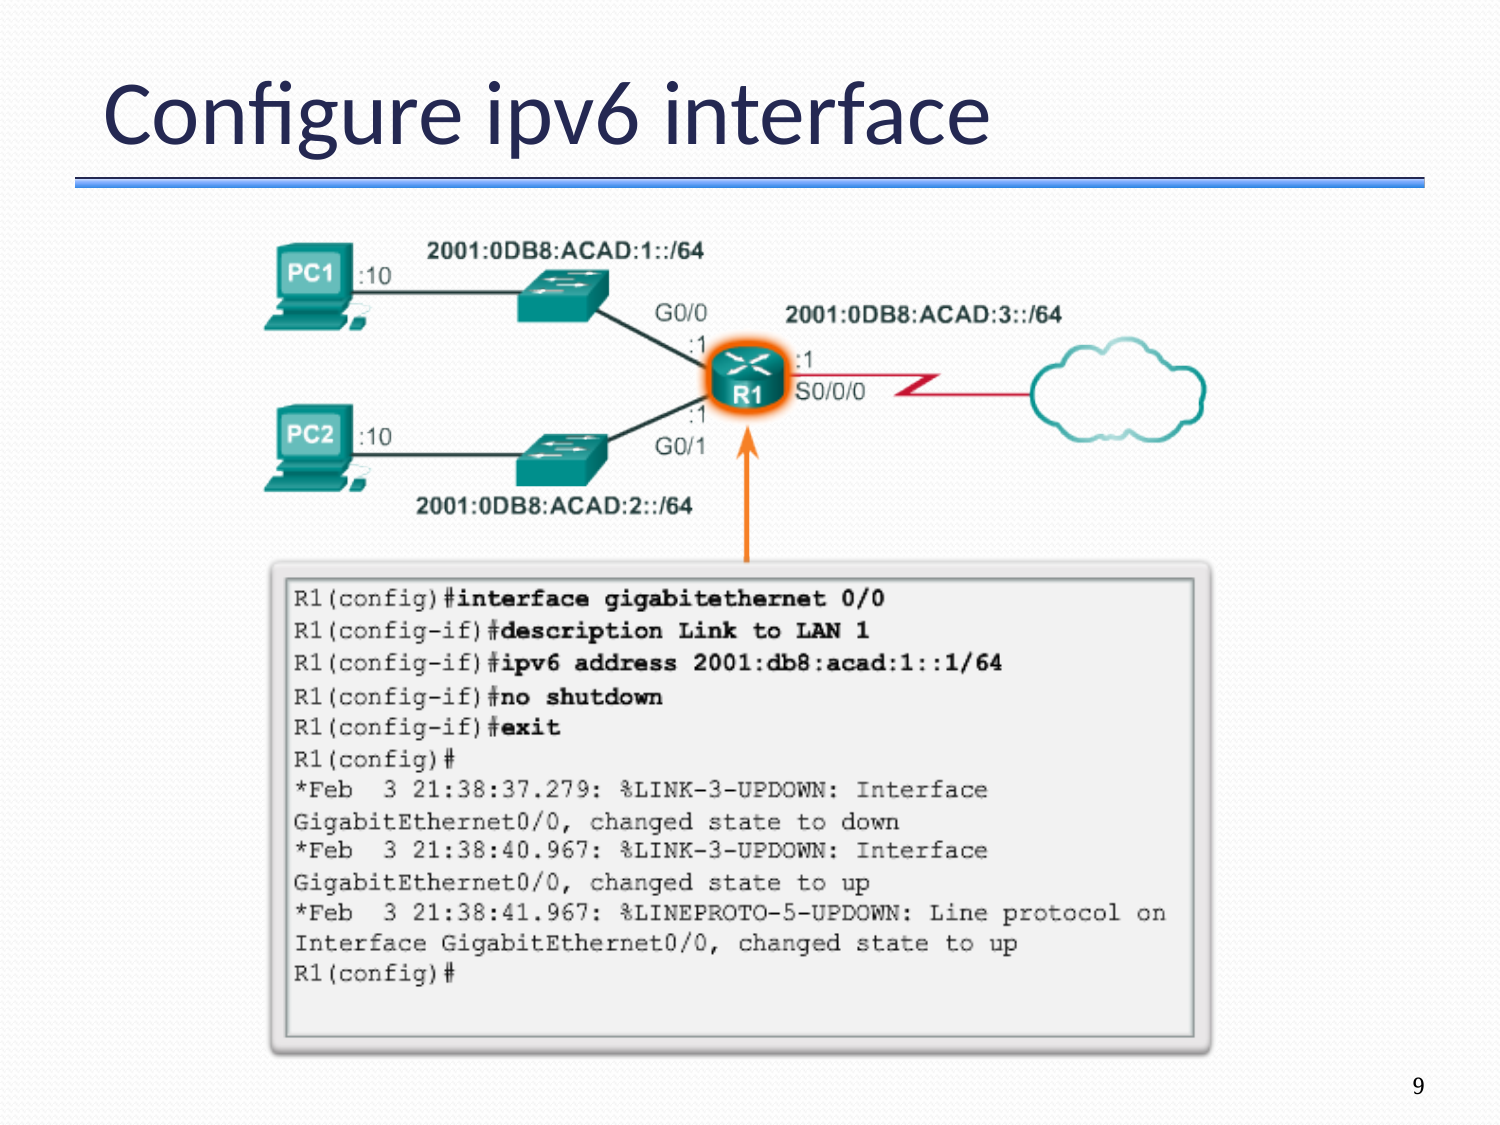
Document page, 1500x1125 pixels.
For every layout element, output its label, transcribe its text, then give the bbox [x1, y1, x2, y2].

title Configure ipv6 interface [103, 0, 1397, 164]
picture [75, 177, 1425, 188]
slide_number 9 [1299, 1042, 1425, 1103]
picture [228, 219, 1233, 1074]
